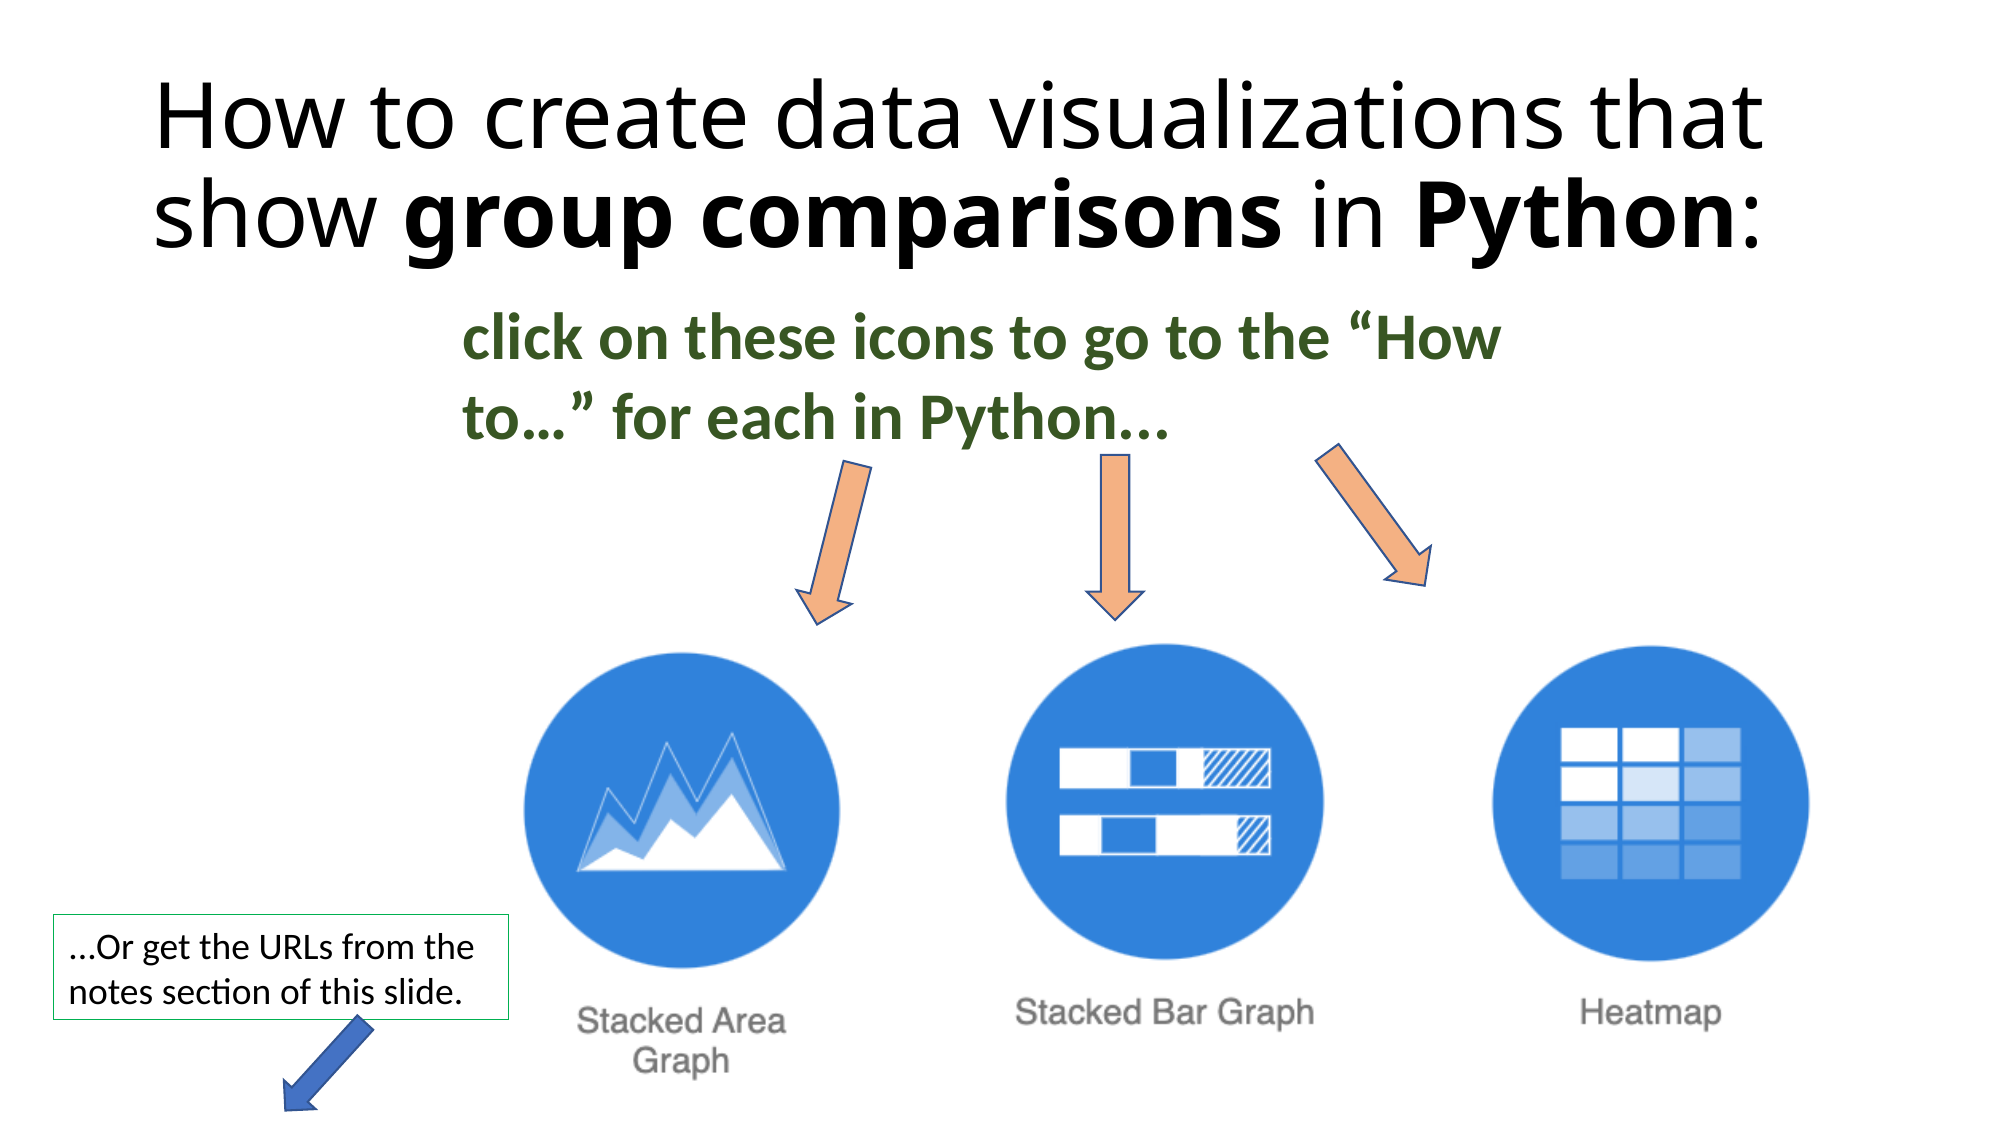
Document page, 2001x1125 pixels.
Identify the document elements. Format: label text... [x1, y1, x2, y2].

text_box ...Or get the URLs from the notes section of this slide. [53, 914, 506, 1020]
text_box [282, 1013, 375, 1112]
text_box [1084, 453, 1146, 622]
picture [506, 630, 860, 1092]
picture [985, 626, 1352, 1053]
text_box click on these icons to go to the “How to…” for each in Python... [447, 285, 1553, 461]
title How to create data visualizations that show group comparisons in Python: [137, 59, 1863, 278]
text_box [794, 459, 873, 626]
text_box [1314, 442, 1433, 587]
picture [1465, 612, 1831, 1053]
